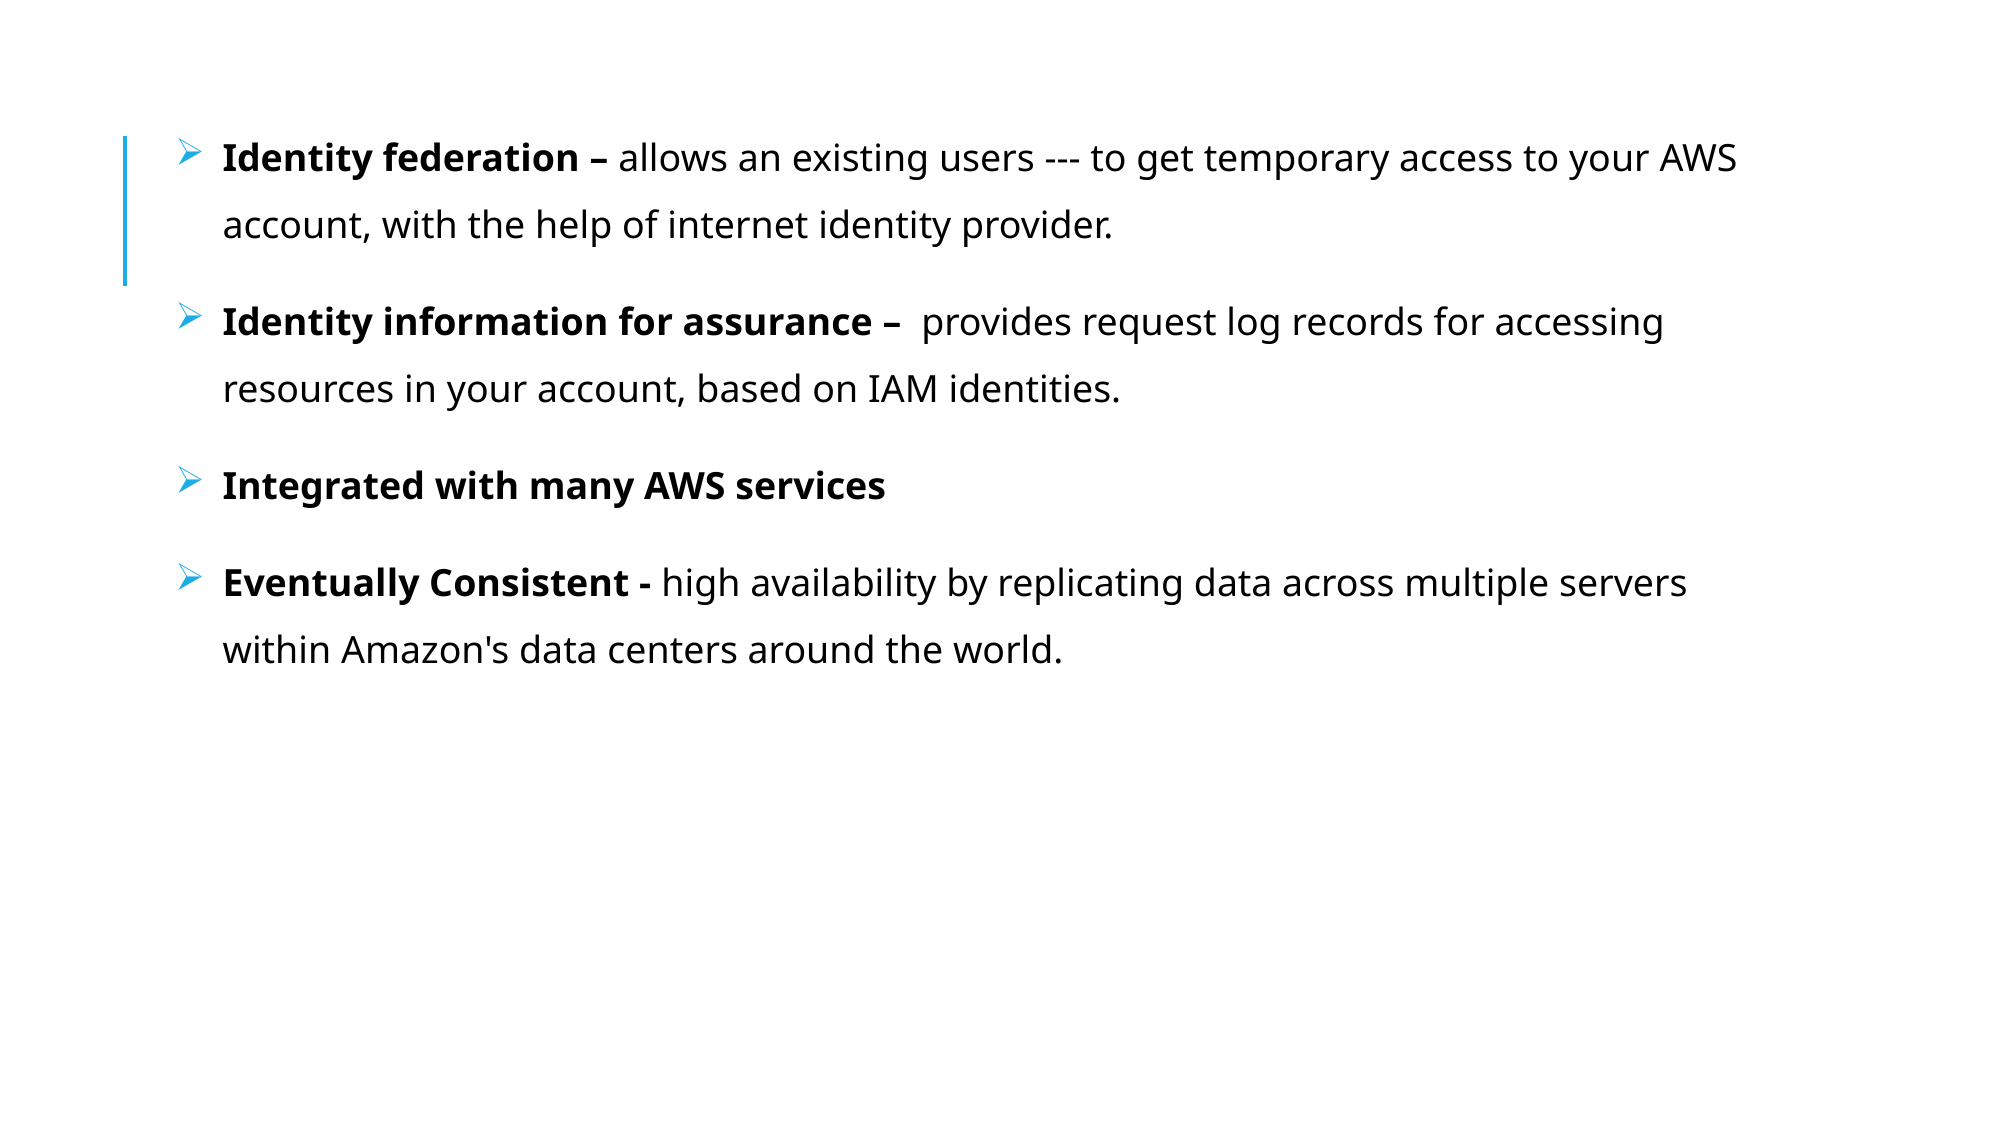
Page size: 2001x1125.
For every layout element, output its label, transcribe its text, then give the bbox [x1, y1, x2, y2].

list Identity federation – allows an existing users --- to get temporary access to your AWS account, with the help of internet identity provider. Identity information for assurance – provides request log records for accessing resources in your account, based on IAM identities. Integrated with many AWS services Eventually Consistent - high availability by replicating data across multiple servers within Amazon's data centers around the world. [168, 103, 1763, 1035]
